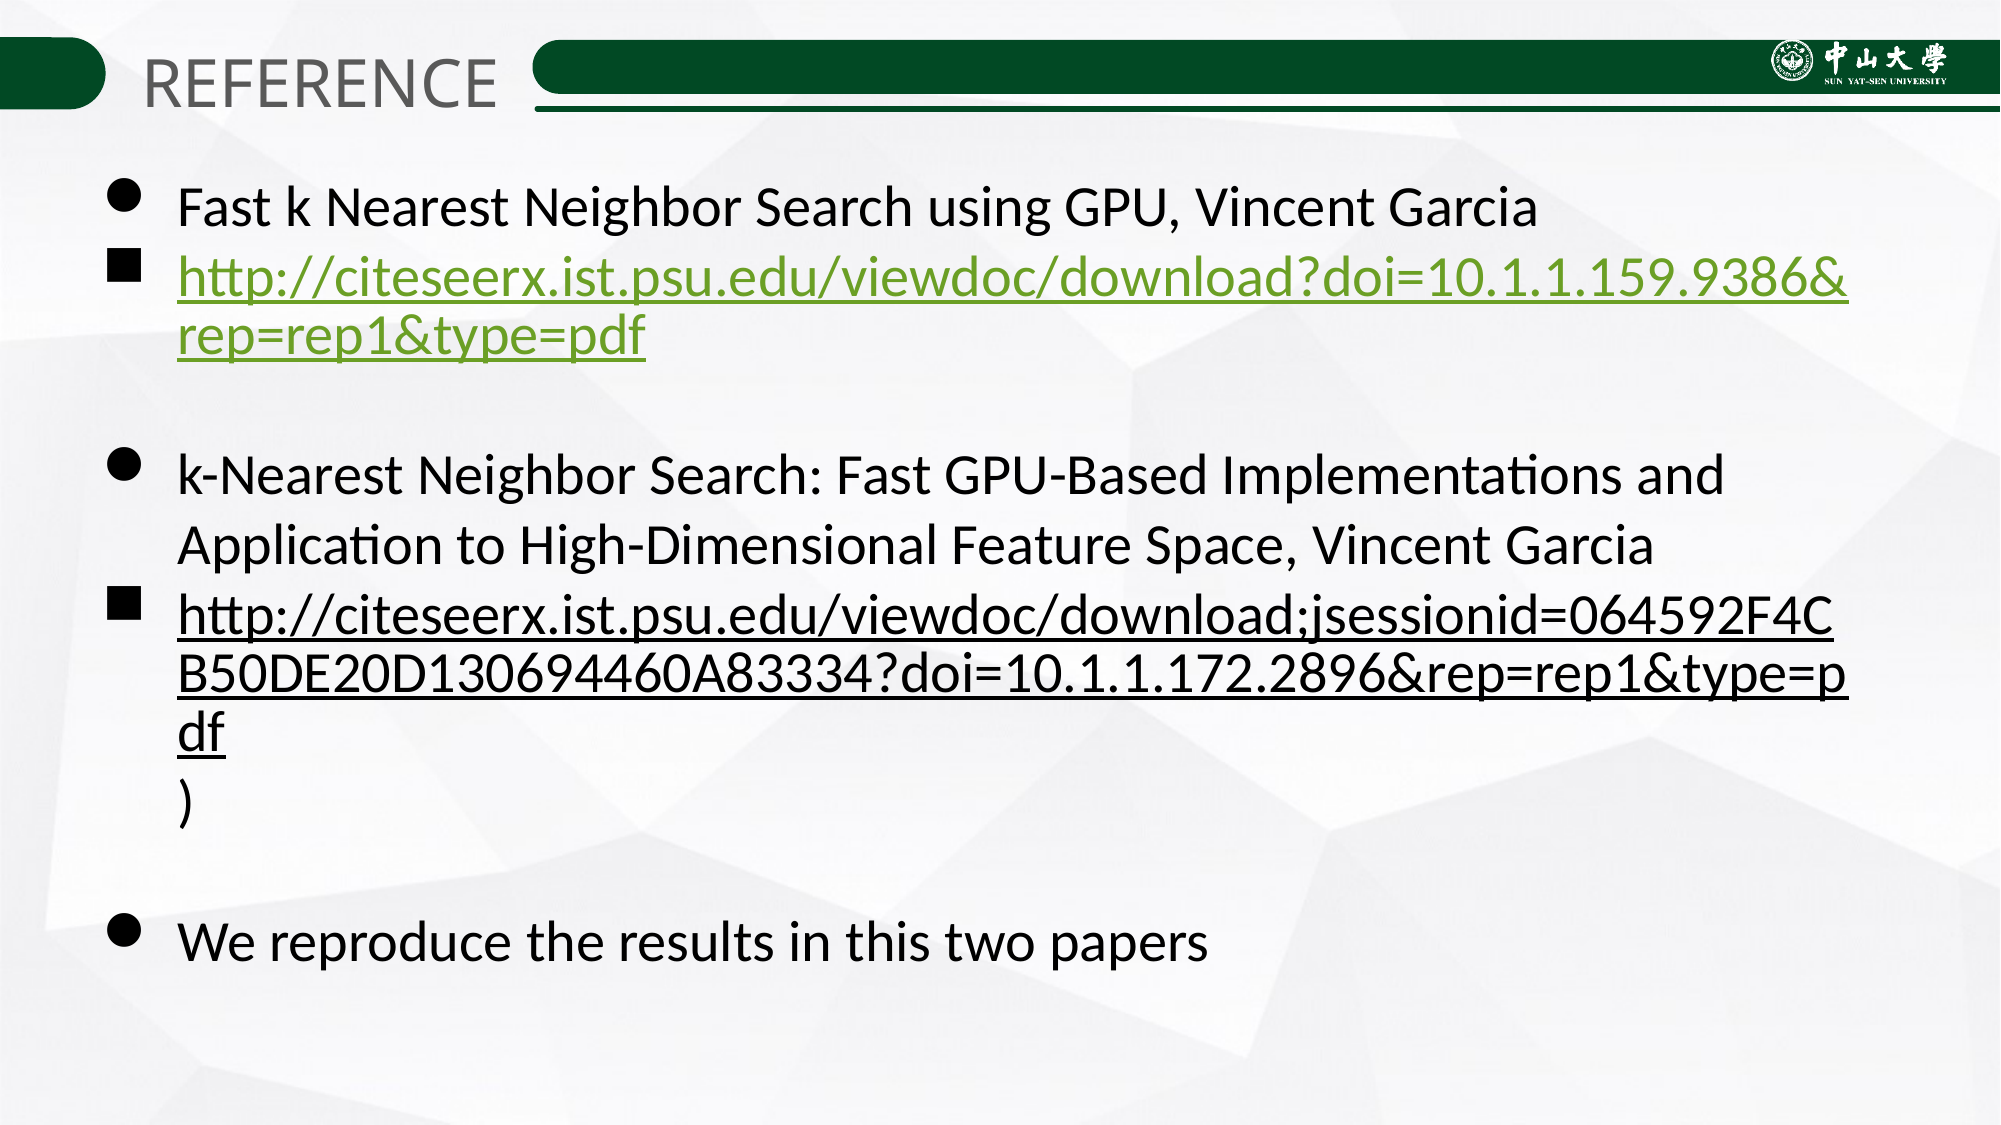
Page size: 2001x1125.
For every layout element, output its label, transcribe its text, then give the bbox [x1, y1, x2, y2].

text_box REFERENCE [126, 33, 561, 129]
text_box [532, 39, 2000, 113]
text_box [0, 33, 106, 119]
text_box Fast k Nearest Neighbor Search using GPU, Vincent Garcia http://citeseerx.ist.psu.edu/viewdoc/download?doi=10.1.1.159.9386&rep=rep1&type=pdf k-Nearest Neighbor Search: Fast GPU-Based Implementations and Application to High-Dimensional Feature Space, Vincent Garcia http://citeseerx.ist.psu.edu/viewdoc/download;jsessionid=064592F4CB50DE20D130694460A83334?doi=10.1.1.172.2896&rep=rep1&type=pdf) We reproduce the results in this two papers [87, 160, 1866, 805]
picture [0, 0, 2001, 1125]
